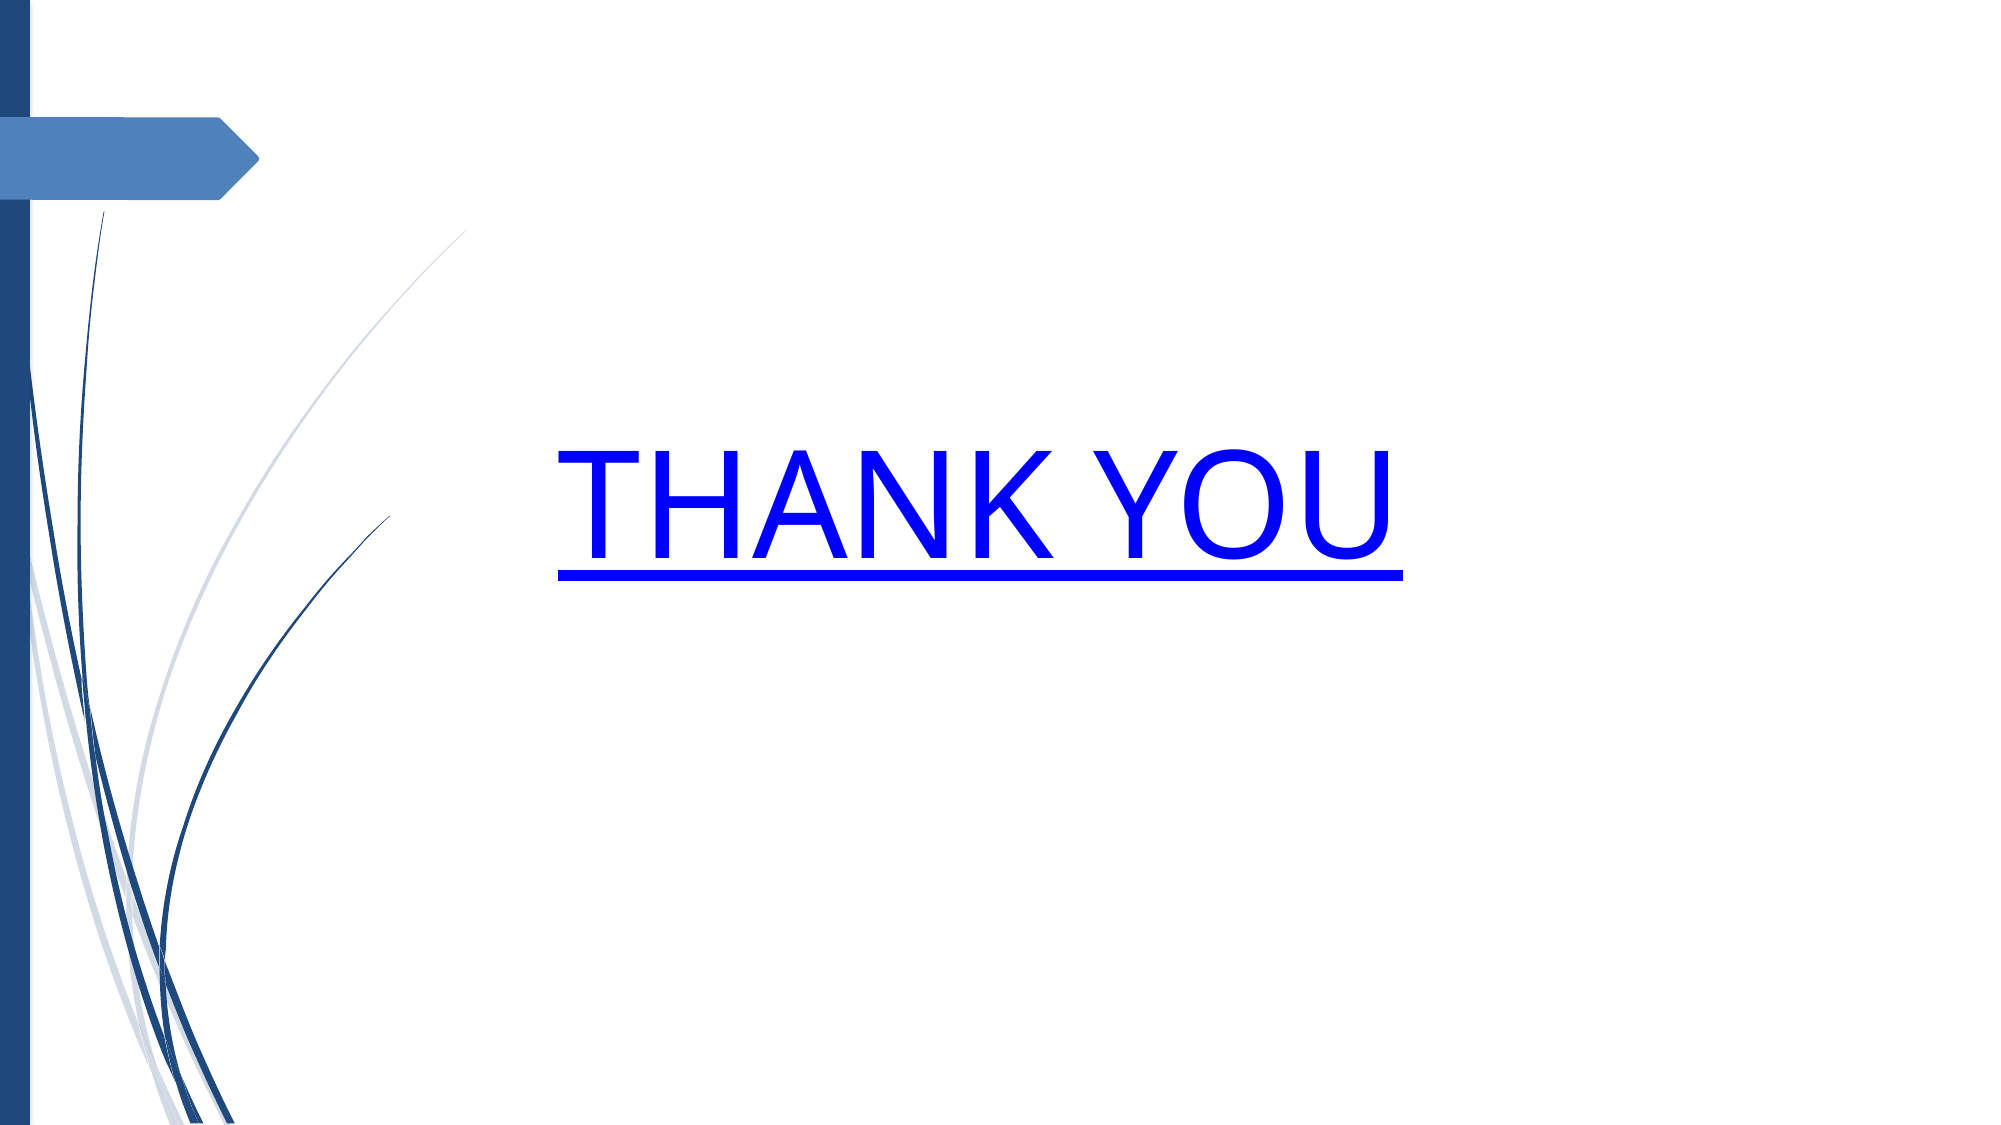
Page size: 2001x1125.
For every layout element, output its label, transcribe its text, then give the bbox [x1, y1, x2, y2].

text_box THANK YOU [543, 401, 1666, 611]
